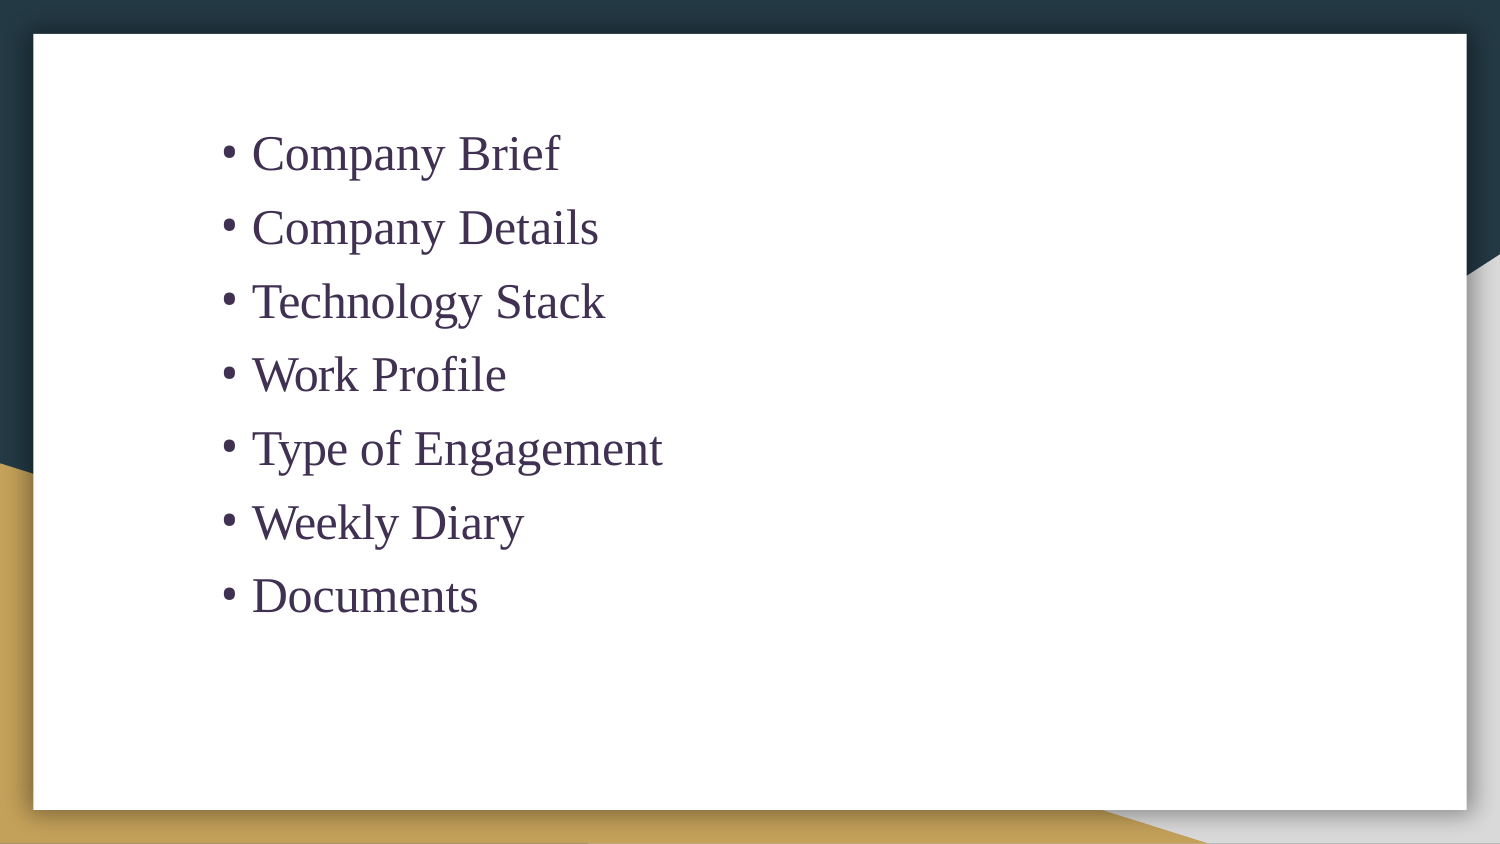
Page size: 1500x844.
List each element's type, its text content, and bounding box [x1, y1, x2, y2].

text_box Company Brief Company Details Technology Stack Work Profile Type of Engagement Weekly Diary Documents [218, 105, 669, 623]
picture [0, 0, 1500, 844]
